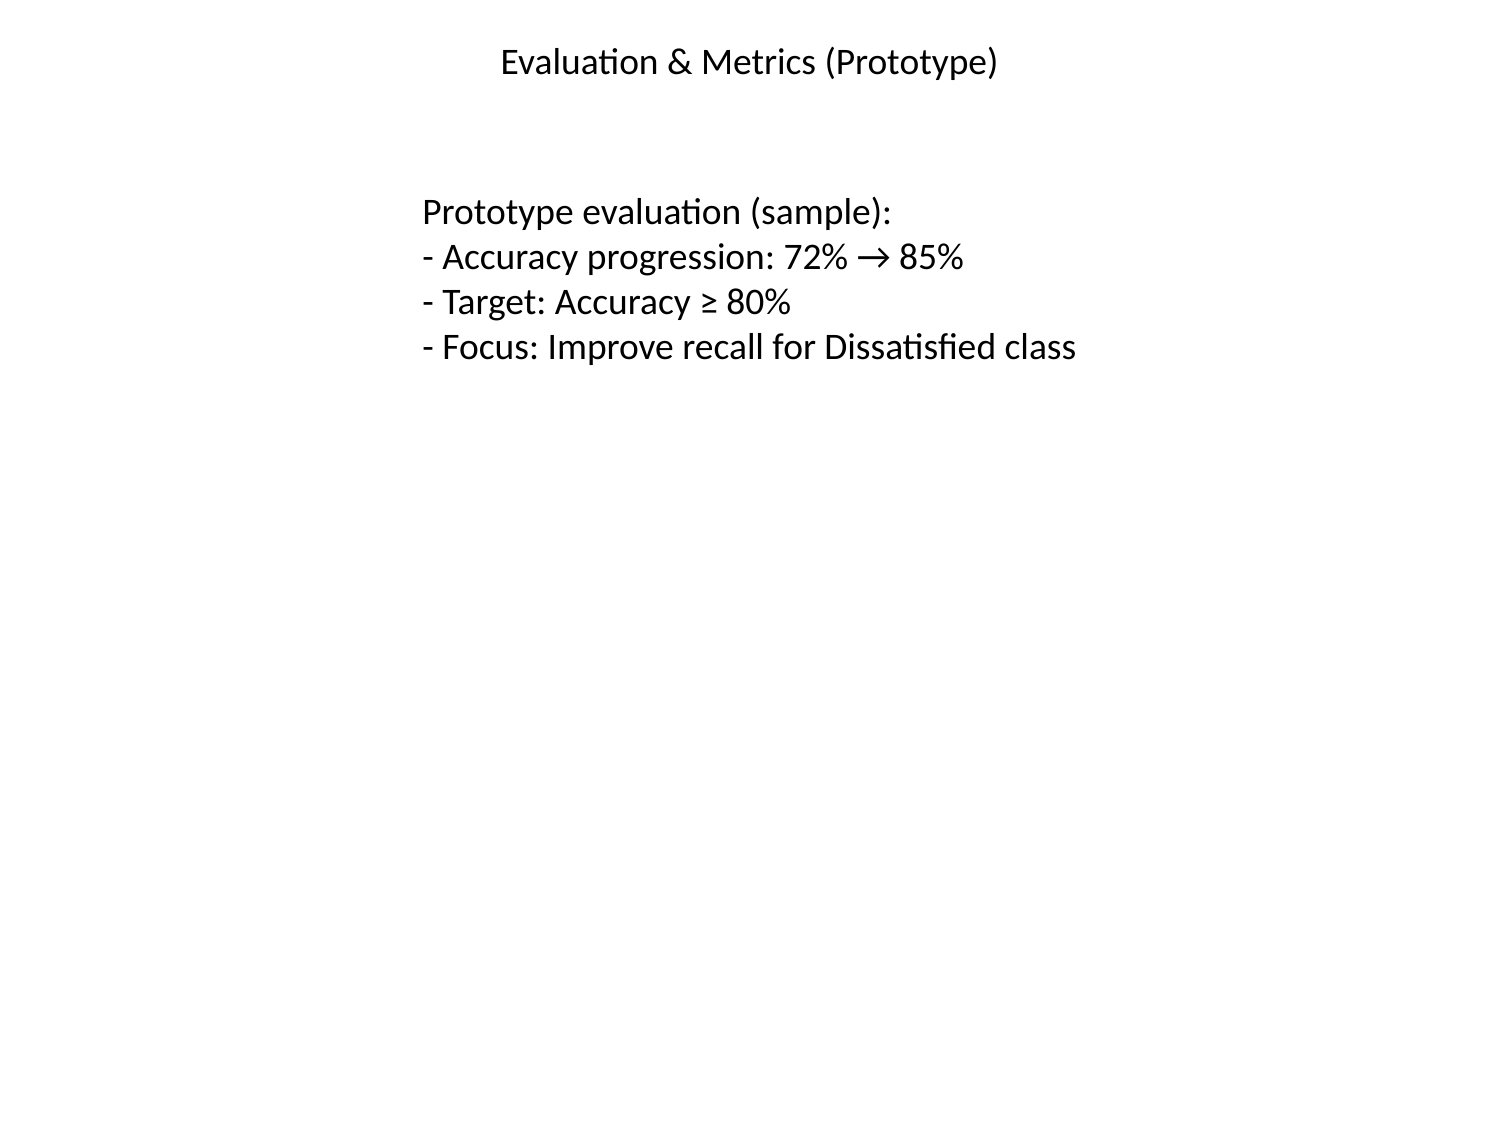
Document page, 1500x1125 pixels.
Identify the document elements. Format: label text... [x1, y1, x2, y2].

text_box Evaluation & Metrics (Prototype) [485, 29, 1014, 90]
text_box Prototype evaluation (sample): - Accuracy progression: 72% → 85% - Target: Accuracy ≥ 80% - Focus: Improve recall for Dissatisfied class [407, 179, 1093, 375]
